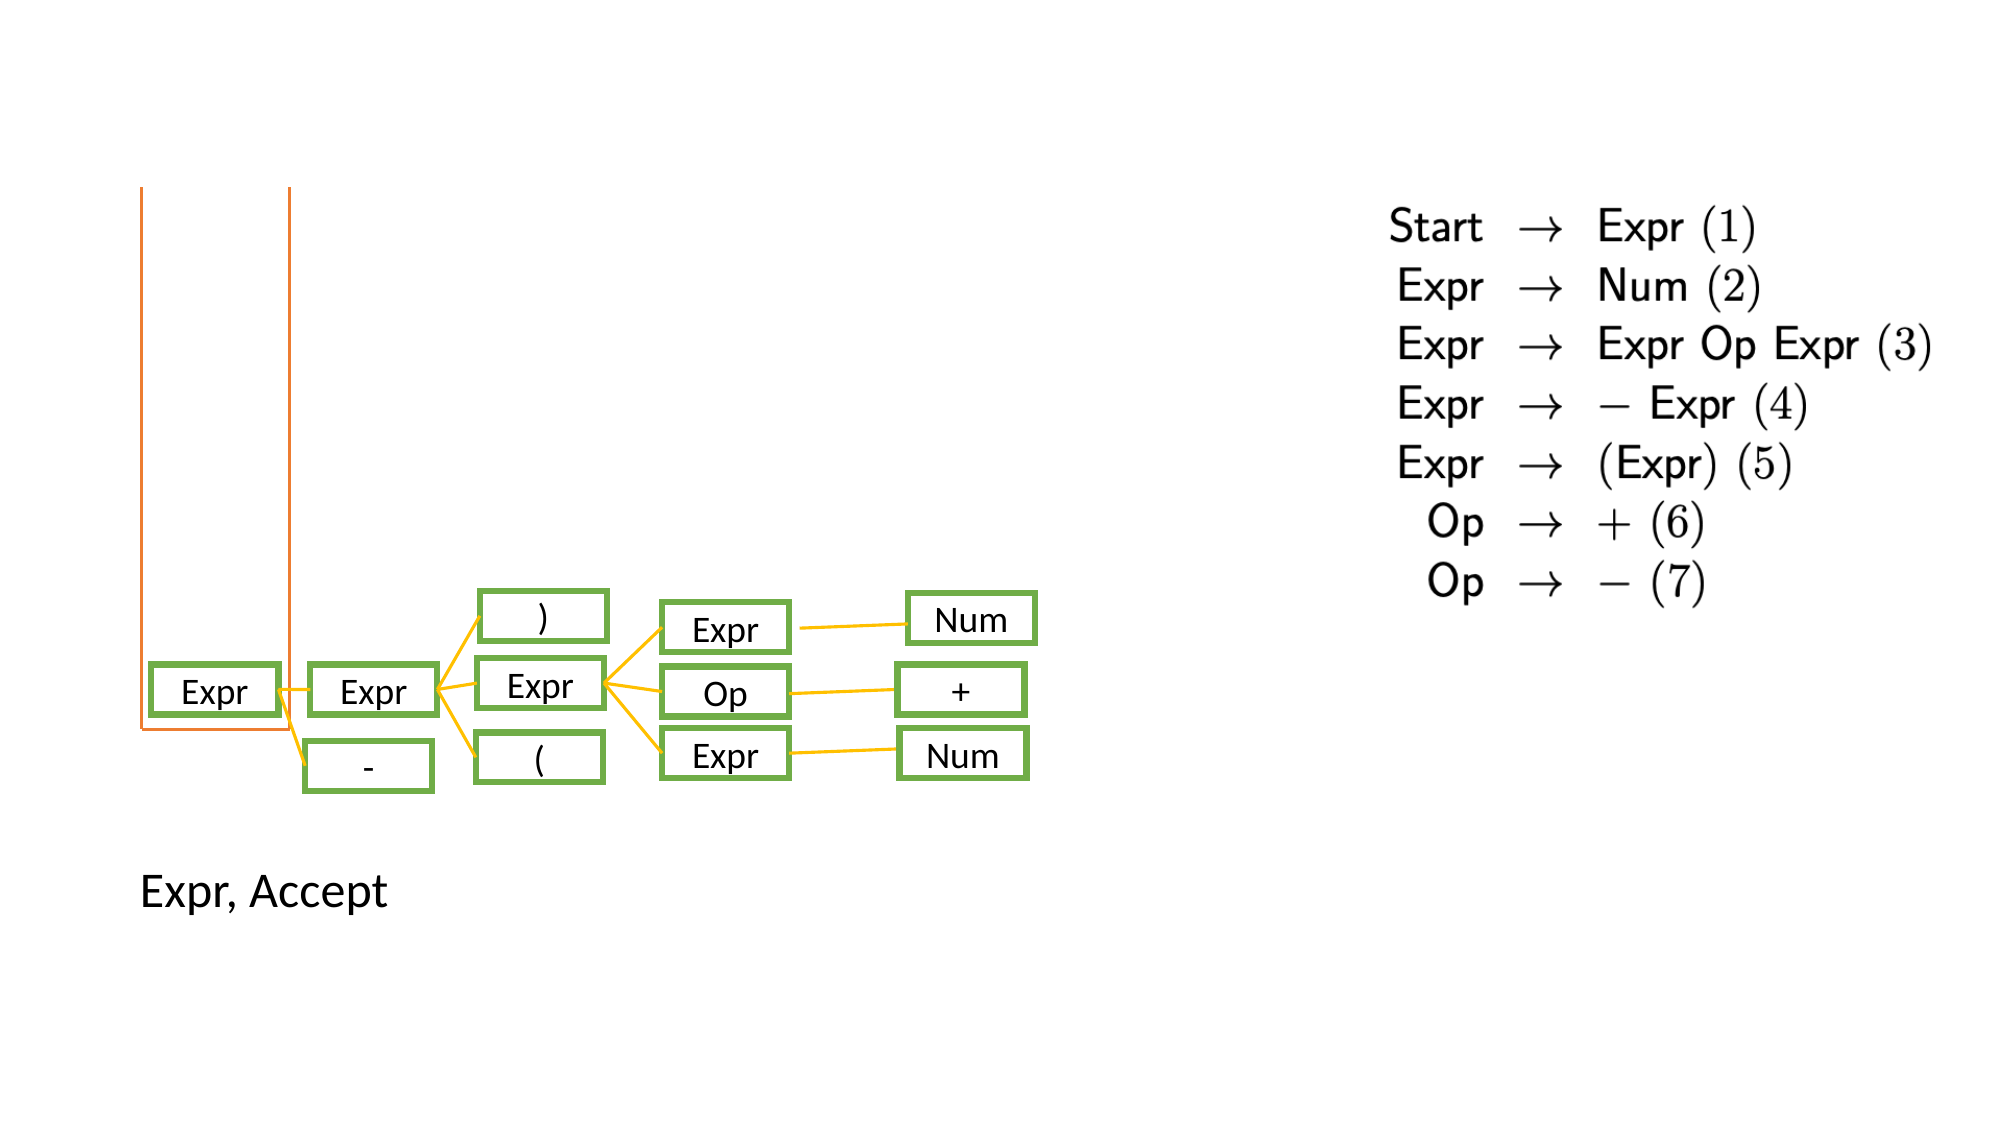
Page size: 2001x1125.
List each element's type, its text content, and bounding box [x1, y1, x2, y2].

text_box - [304, 740, 433, 792]
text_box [437, 615, 480, 690]
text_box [789, 748, 898, 754]
text_box Num [907, 592, 1036, 644]
text_box Expr [309, 663, 437, 715]
text_box Expr [661, 601, 790, 653]
picture [1345, 187, 2000, 642]
text_box Expr [661, 727, 790, 779]
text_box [603, 683, 663, 754]
text_box Expr, Accept [124, 849, 552, 925]
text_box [437, 683, 477, 690]
text_box + [896, 663, 1026, 715]
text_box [799, 623, 908, 629]
text_box ) [479, 590, 608, 642]
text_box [278, 690, 306, 766]
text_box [603, 627, 663, 683]
text_box Num [898, 727, 1028, 779]
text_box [789, 689, 898, 694]
text_box Op [663, 666, 790, 718]
text_box ( [475, 731, 604, 783]
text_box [437, 689, 476, 758]
text_box Expr [476, 657, 603, 709]
text_box Expr [150, 663, 279, 715]
